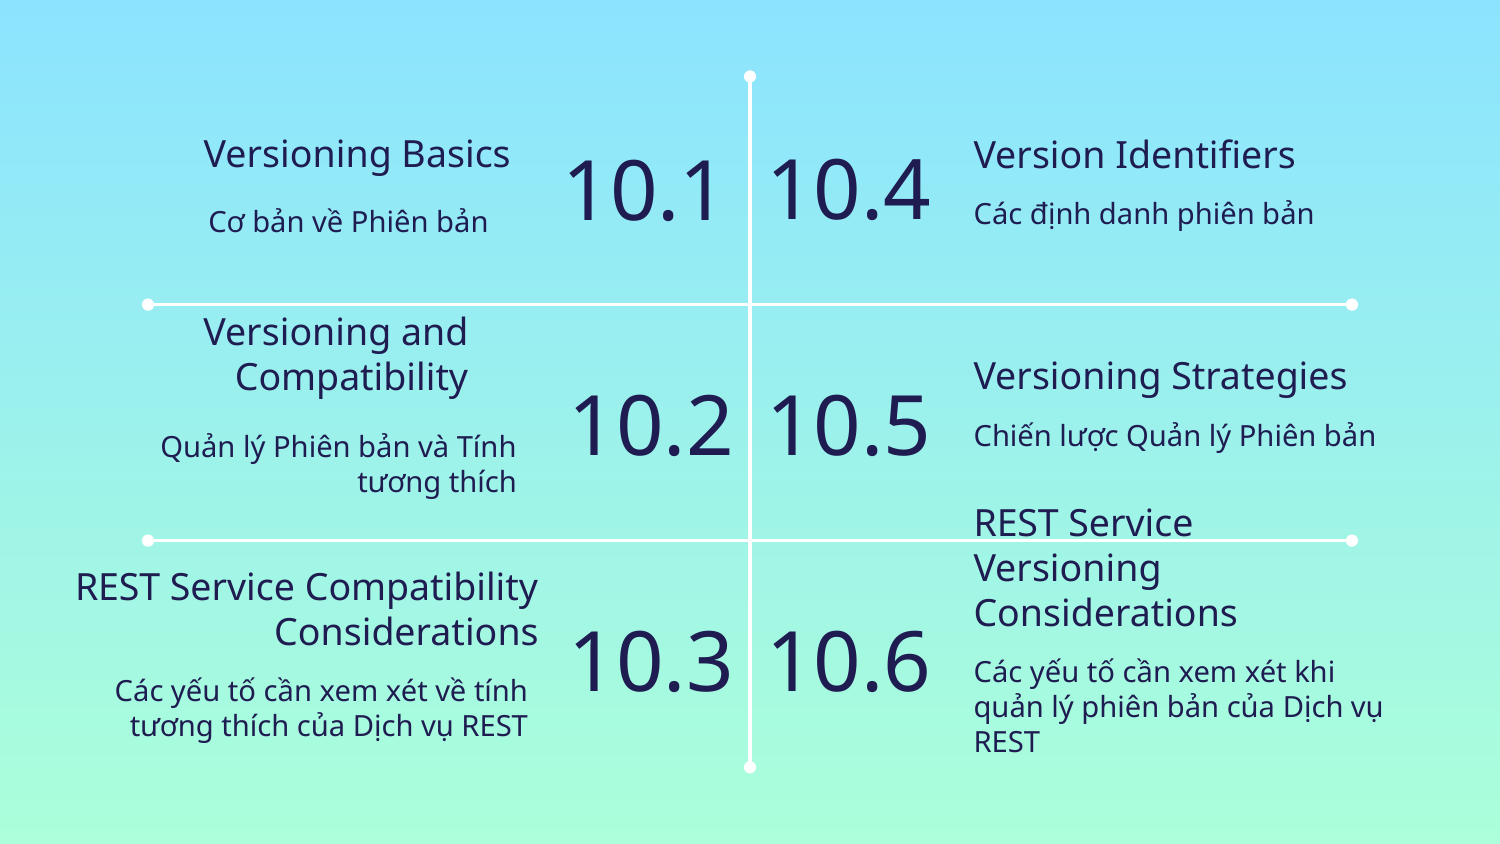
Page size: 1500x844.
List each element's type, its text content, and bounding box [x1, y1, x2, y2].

title 10.1 [547, 122, 744, 253]
title 10.3 [553, 592, 745, 723]
subtitle Các định danh phiên bản [958, 180, 1407, 285]
title Versioning Strategies [958, 337, 1407, 402]
title 10.4 [754, 121, 946, 251]
title 10.6 [754, 592, 946, 723]
subtitle Quản lý Phiên bản và Tính tương thích [84, 413, 532, 518]
title 10.2 [553, 357, 745, 487]
subtitle Chiến lược Quản lý Phiên bản [958, 402, 1407, 507]
subtitle Các yếu tố cần xem xét khi quản lý phiên bản của Dịch vụ REST [958, 638, 1407, 743]
title 10.5 [754, 357, 946, 487]
text_box Cơ bản về Phiên bản [56, 188, 504, 293]
subtitle Các yếu tố cần xem xét về tính tương thích của Dịch vụ REST [95, 657, 544, 762]
title REST Service Compatibility Considerations [33, 592, 553, 668]
title Versioning Basics [78, 115, 526, 191]
title REST Service Versioning Considerations [958, 573, 1407, 638]
title Version Identifiers [958, 116, 1407, 180]
title Versioning and Compatibility [20, 337, 484, 414]
